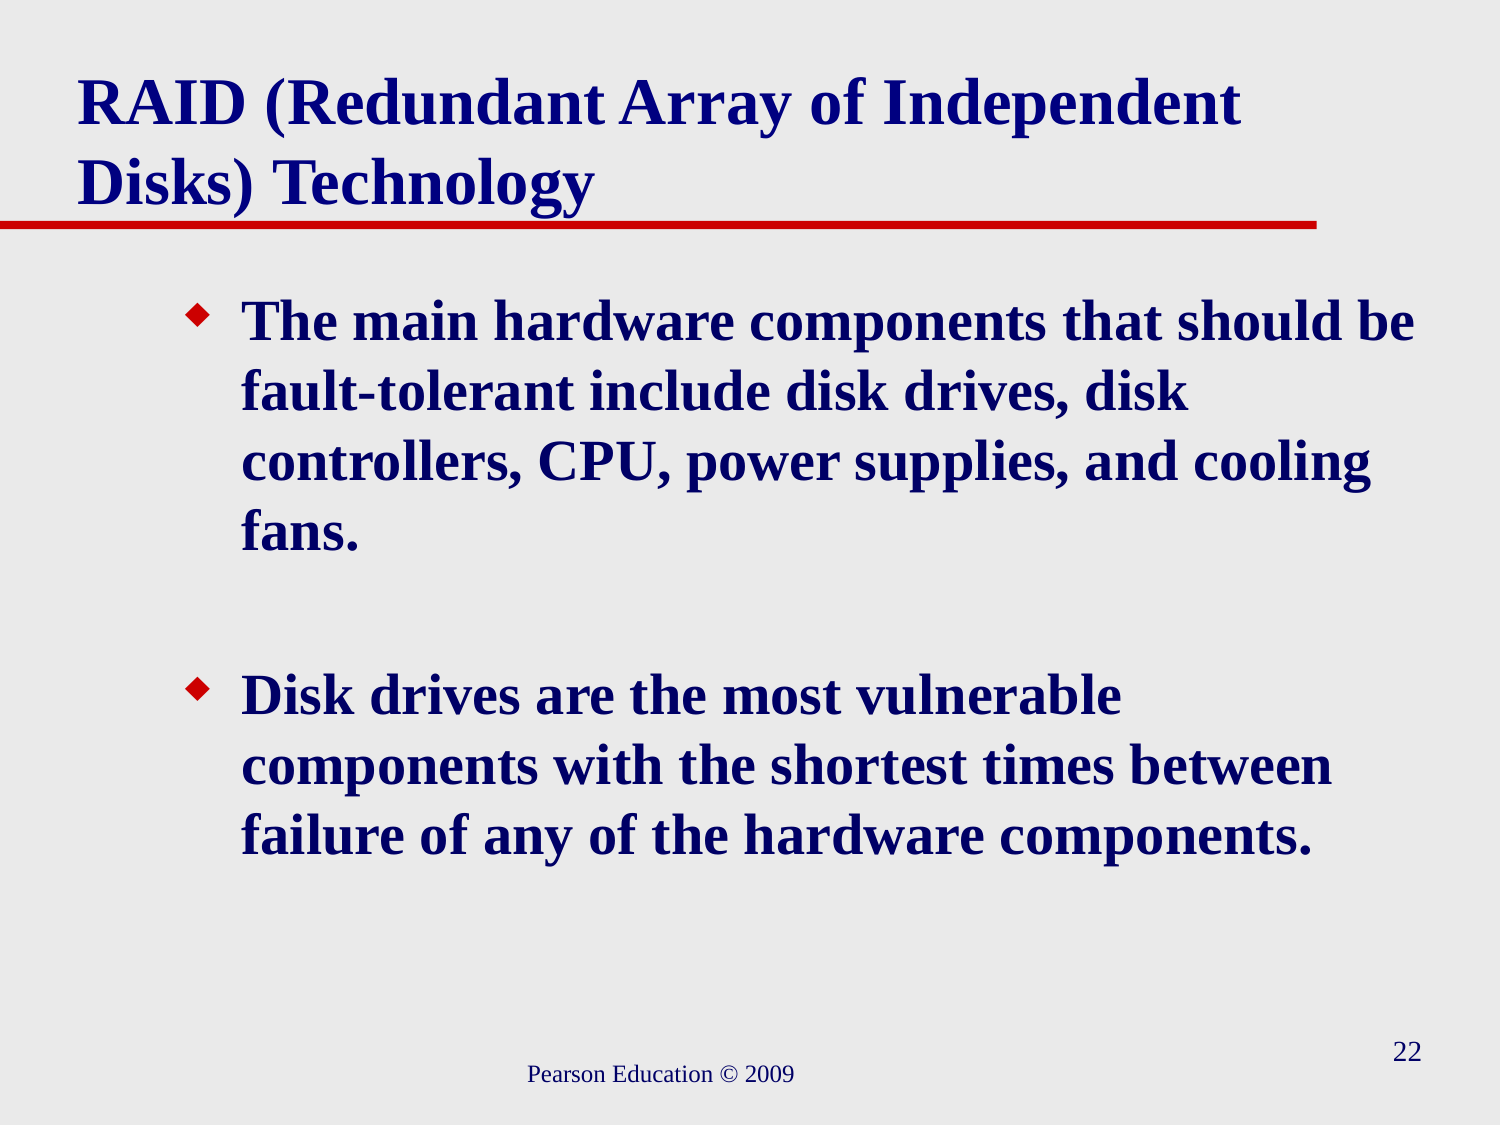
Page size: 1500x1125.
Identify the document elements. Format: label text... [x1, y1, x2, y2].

text_box Pearson Education © 2009 [512, 1050, 1038, 1095]
list The main hardware components that should be fault-tolerant include disk drives, disk controllers, CPU, power supplies, and cooling fans. Disk drives are the most vulnerable components with the shortest times between failure of any of the hardware components. [169, 275, 1438, 950]
title RAID (Redundant Array of Independent Disks) Technology [62, 43, 1338, 225]
slide_number 22 [1125, 1012, 1438, 1088]
